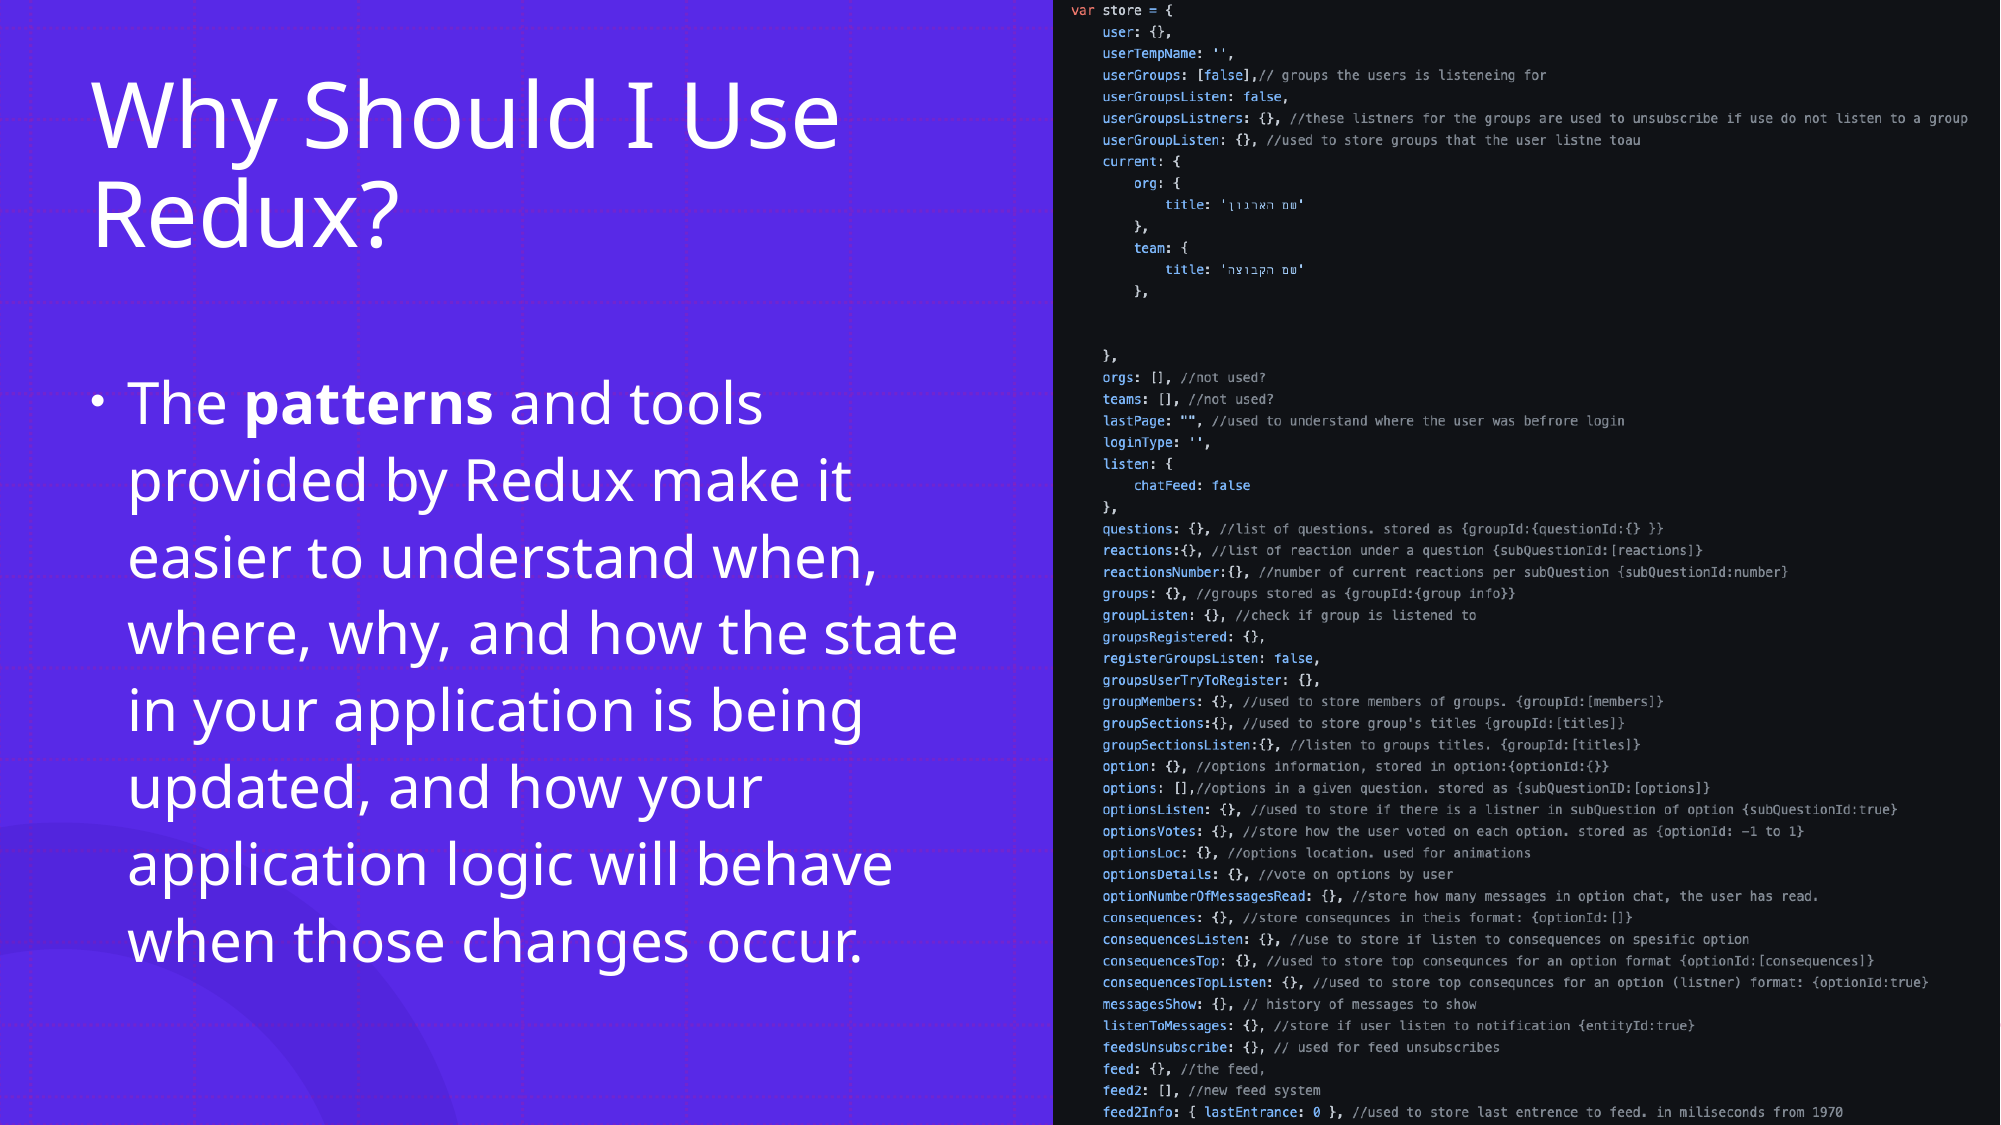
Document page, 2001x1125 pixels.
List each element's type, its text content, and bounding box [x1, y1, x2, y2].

title Why Should I Use Redux? [75, 59, 1022, 278]
list The patterns and tools provided by Redux make it easier to understand when, where, why, and how the state in your application is being updated, and how your application logic will behave when those changes occur. [75, 351, 1000, 1066]
picture [1052, 0, 2000, 1125]
